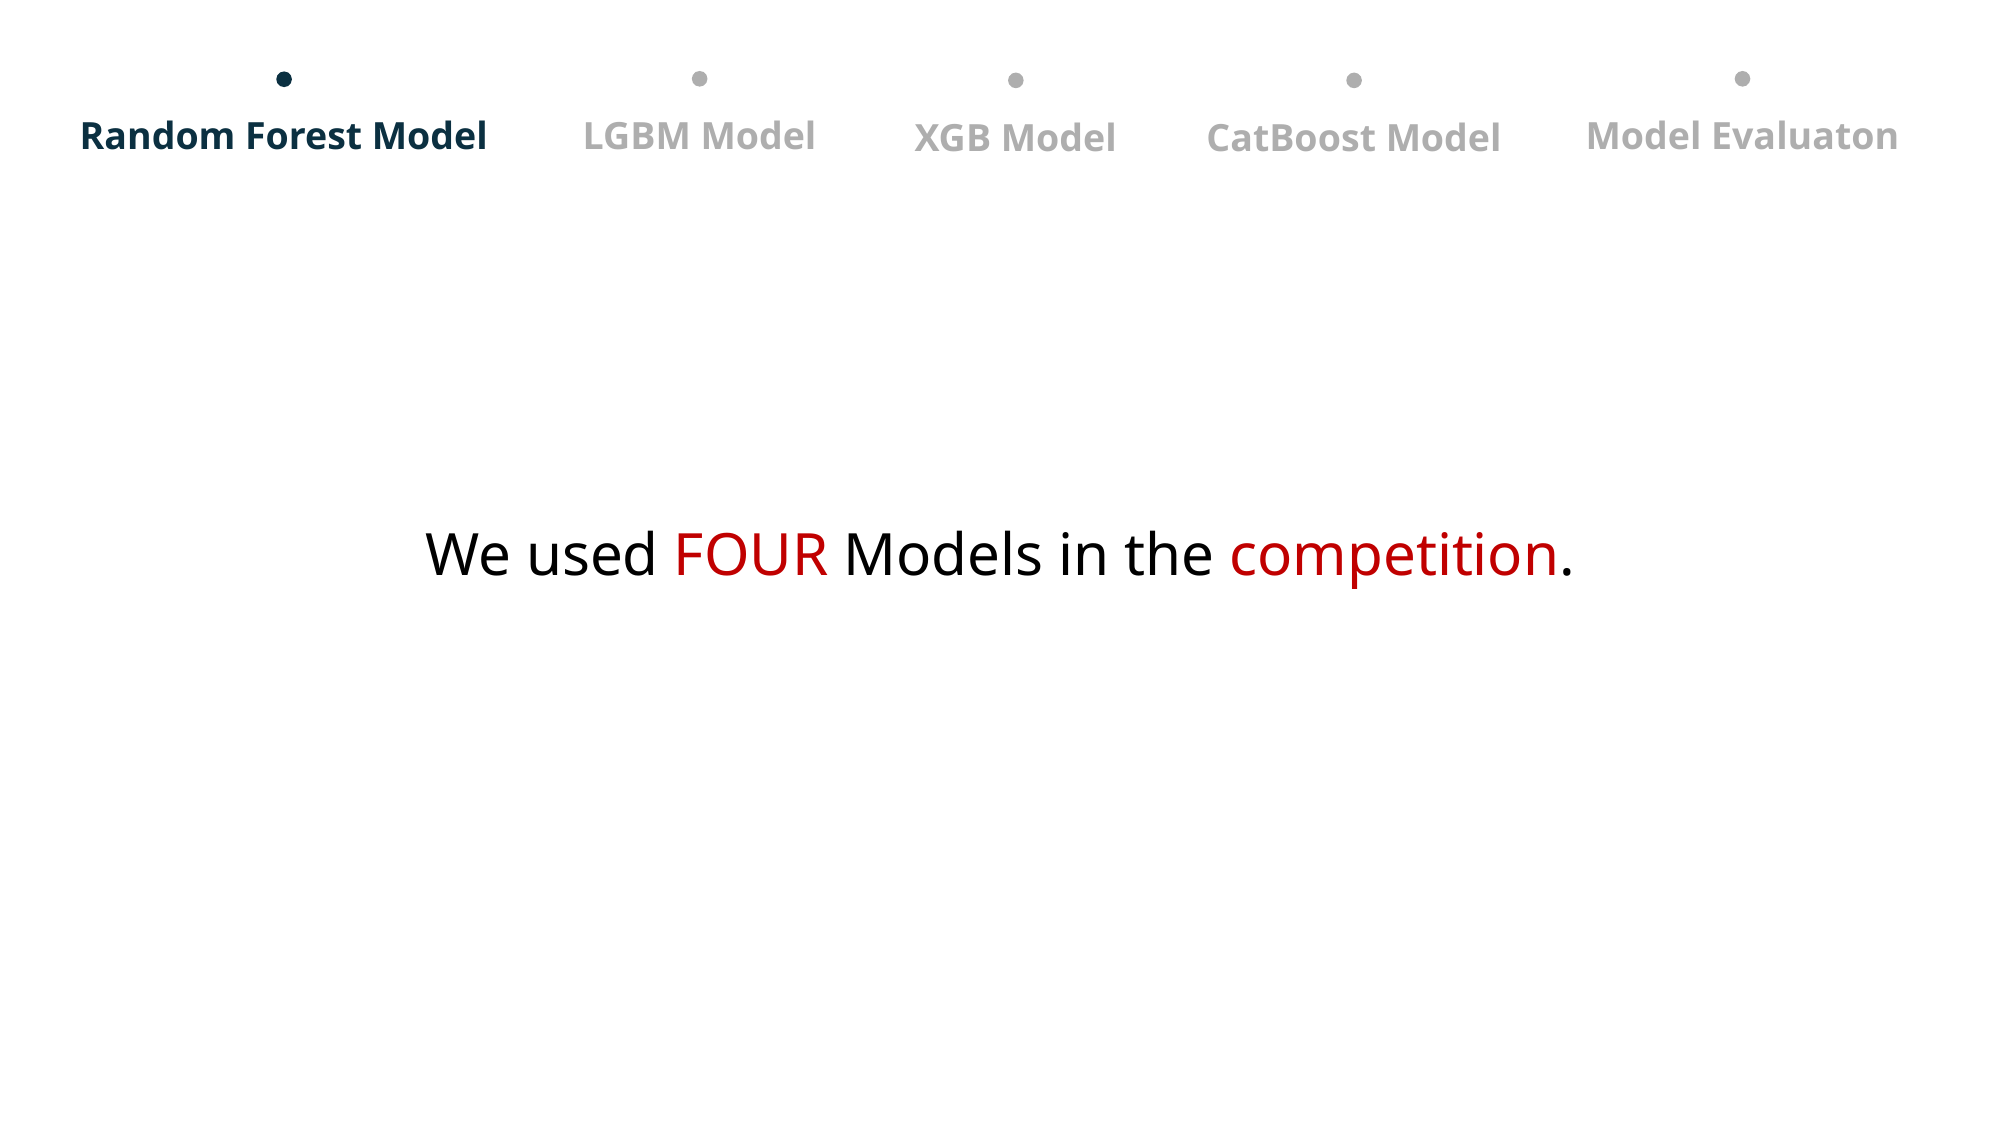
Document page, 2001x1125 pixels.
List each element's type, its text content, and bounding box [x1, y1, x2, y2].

text_box [1344, 70, 1364, 90]
text_box Model Evaluaton [1570, 104, 1915, 165]
text_box [690, 69, 710, 89]
text_box LGBM Model [567, 104, 832, 165]
text_box [1733, 69, 1752, 89]
text_box [1006, 70, 1026, 90]
text_box CatBoost Model [1191, 106, 1517, 166]
text_box We used FOUR Models in the competition. [25, 509, 1975, 595]
text_box [274, 69, 294, 89]
text_box XGB Model [899, 106, 1132, 166]
text_box Random Forest Model [64, 105, 504, 165]
